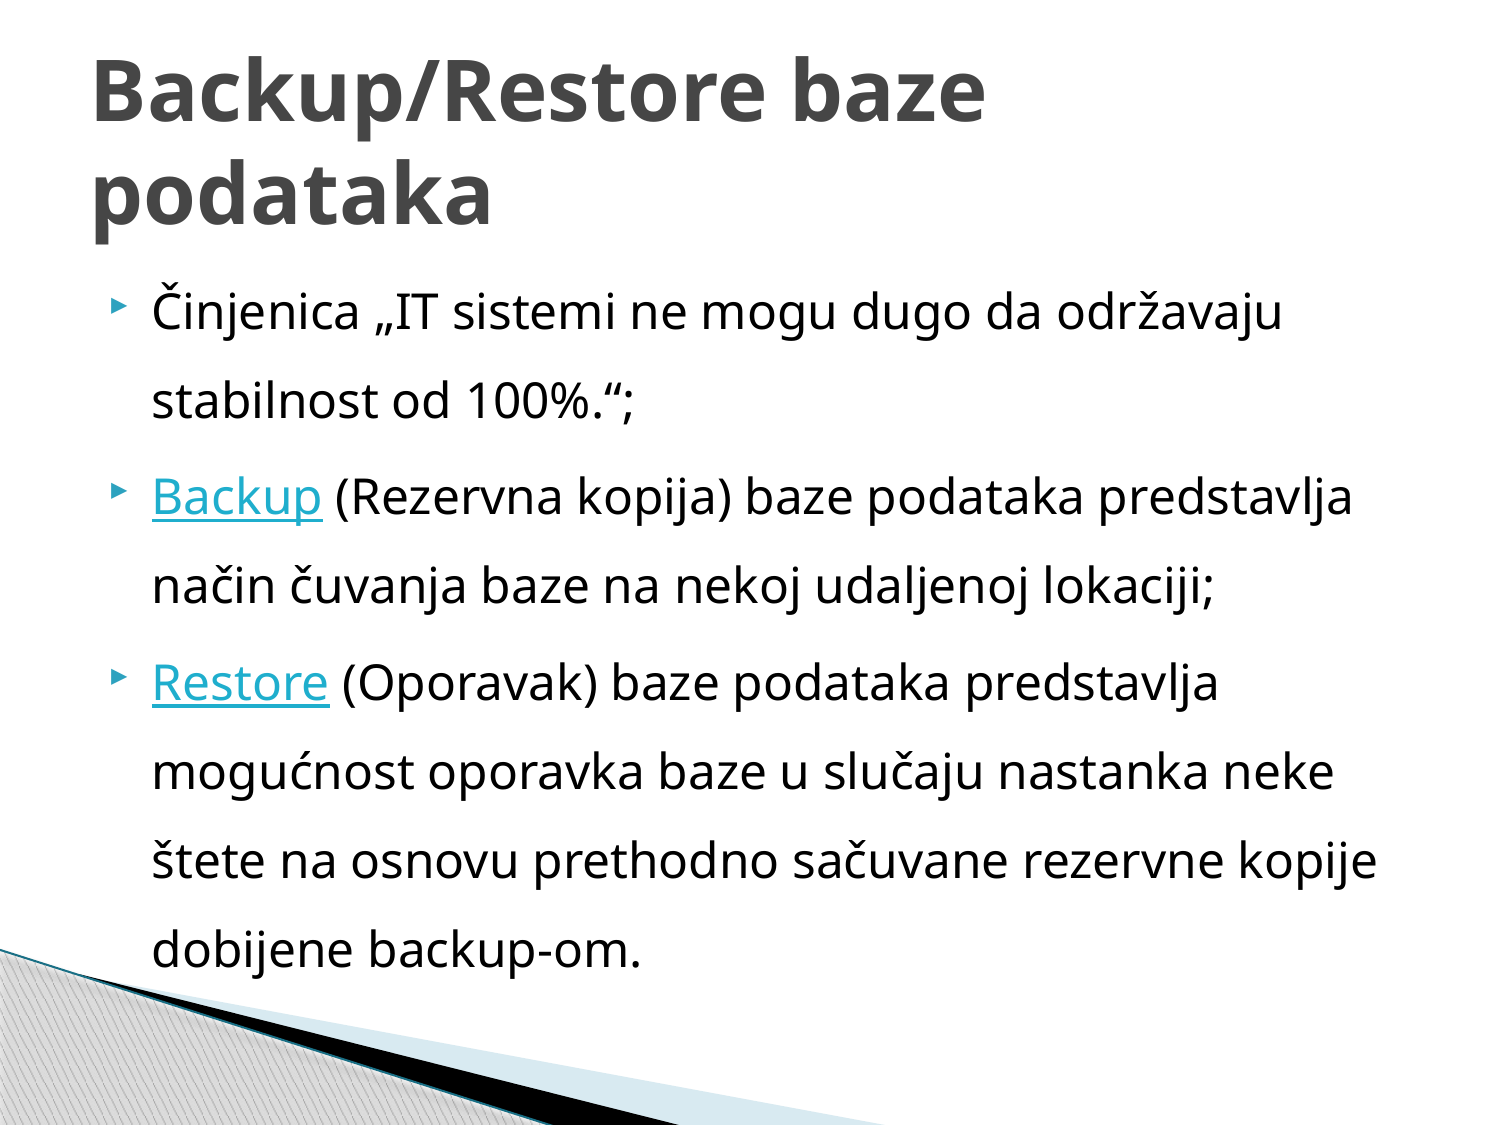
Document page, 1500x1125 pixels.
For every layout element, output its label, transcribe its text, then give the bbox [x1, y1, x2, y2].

list Činjenica „IT sistemi ne mogu dugo da održavaju stabilnost od 100%.“; Backup (Rezervna kopija) baze podataka predstavlja način čuvanja baze na nekoj udaljenoj lokaciji; Restore (Oporavak) baze podataka predstavlja mogućnost oporavka baze u slučaju nastanka neke štete na osnovu prethodno sačuvane rezervne kopije dobijene backup-om. [75, 243, 1425, 986]
title Backup/Restore baze podataka [75, 45, 1425, 233]
